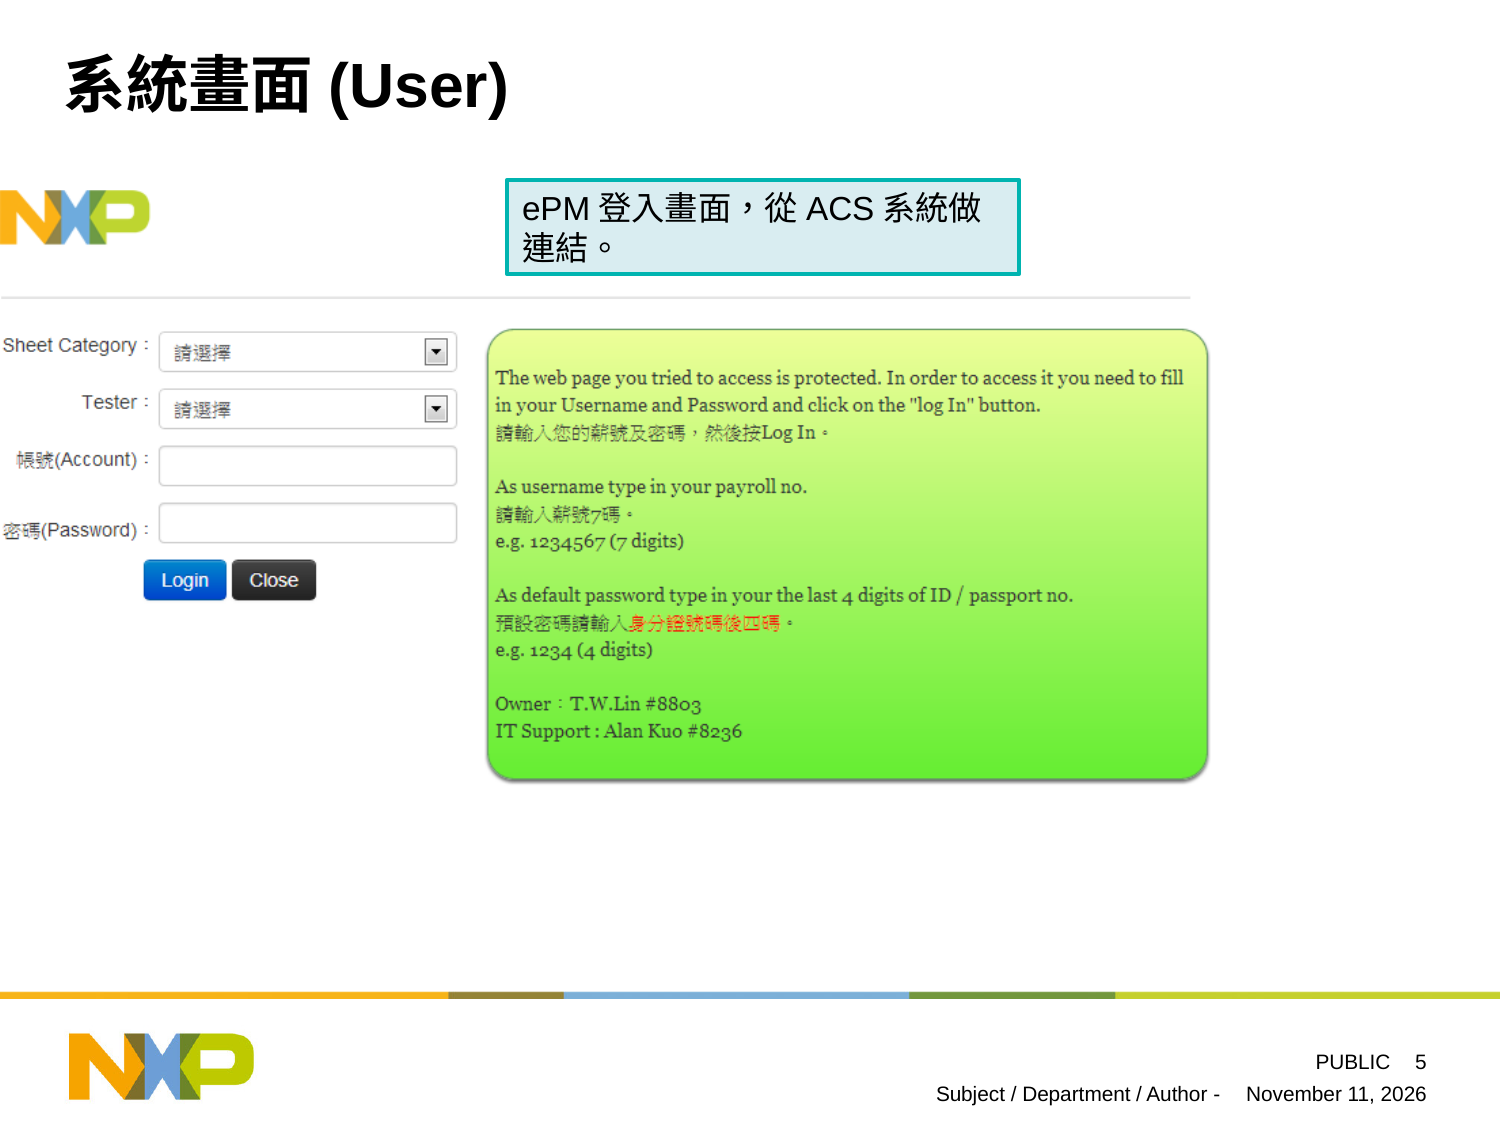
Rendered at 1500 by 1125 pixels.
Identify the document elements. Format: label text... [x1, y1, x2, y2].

picture [28, 1024, 261, 1116]
title 系統畫面(User) [63, 44, 1424, 168]
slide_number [1242, 1072, 1369, 1100]
slide_number 5 [1369, 1040, 1442, 1100]
picture [0, 991, 1500, 999]
footer Subject / Department / Author - [765, 1072, 1242, 1100]
picture [0, 169, 1500, 955]
